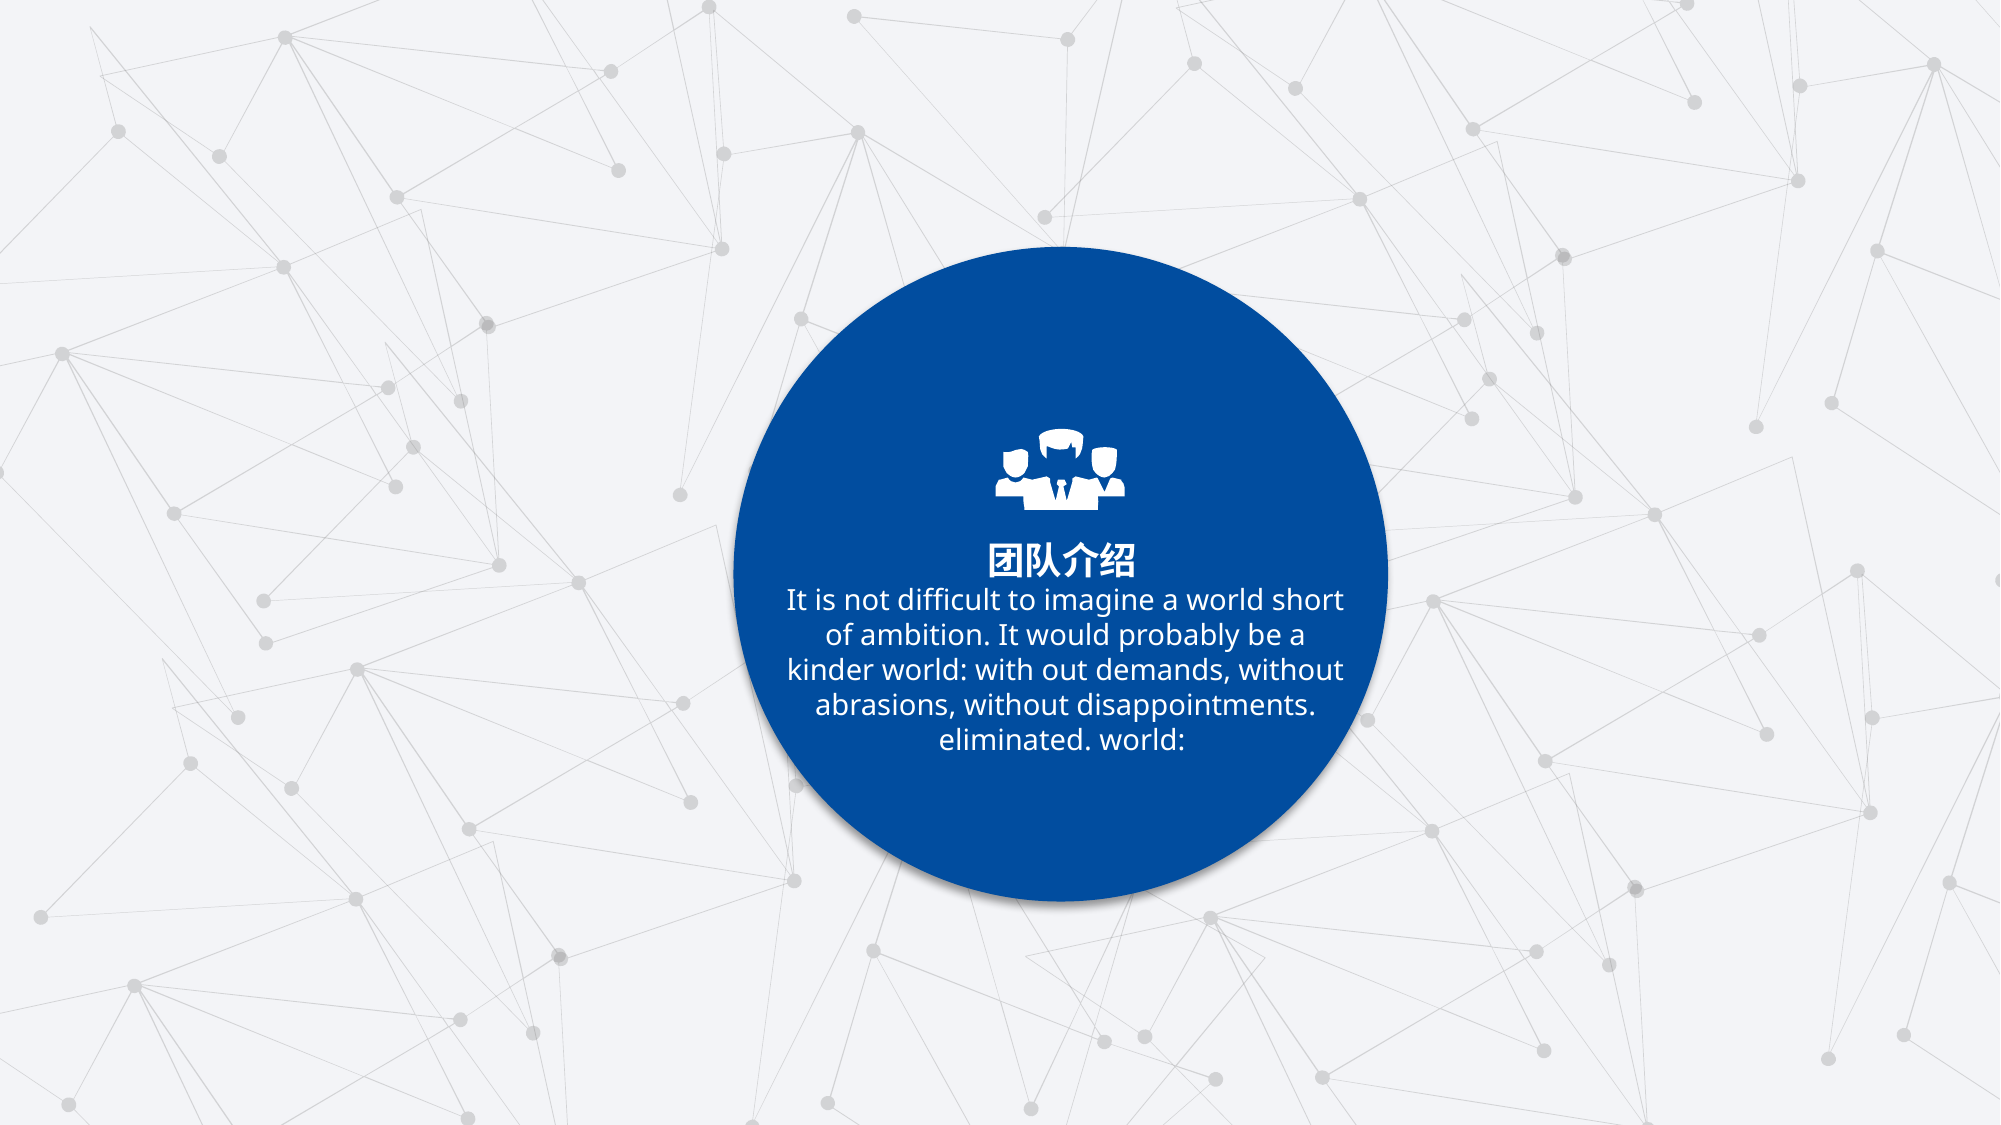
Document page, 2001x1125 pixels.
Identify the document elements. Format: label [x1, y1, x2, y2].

text_box [68, 834, 2000, 1125]
text_box [0, 0, 2000, 834]
